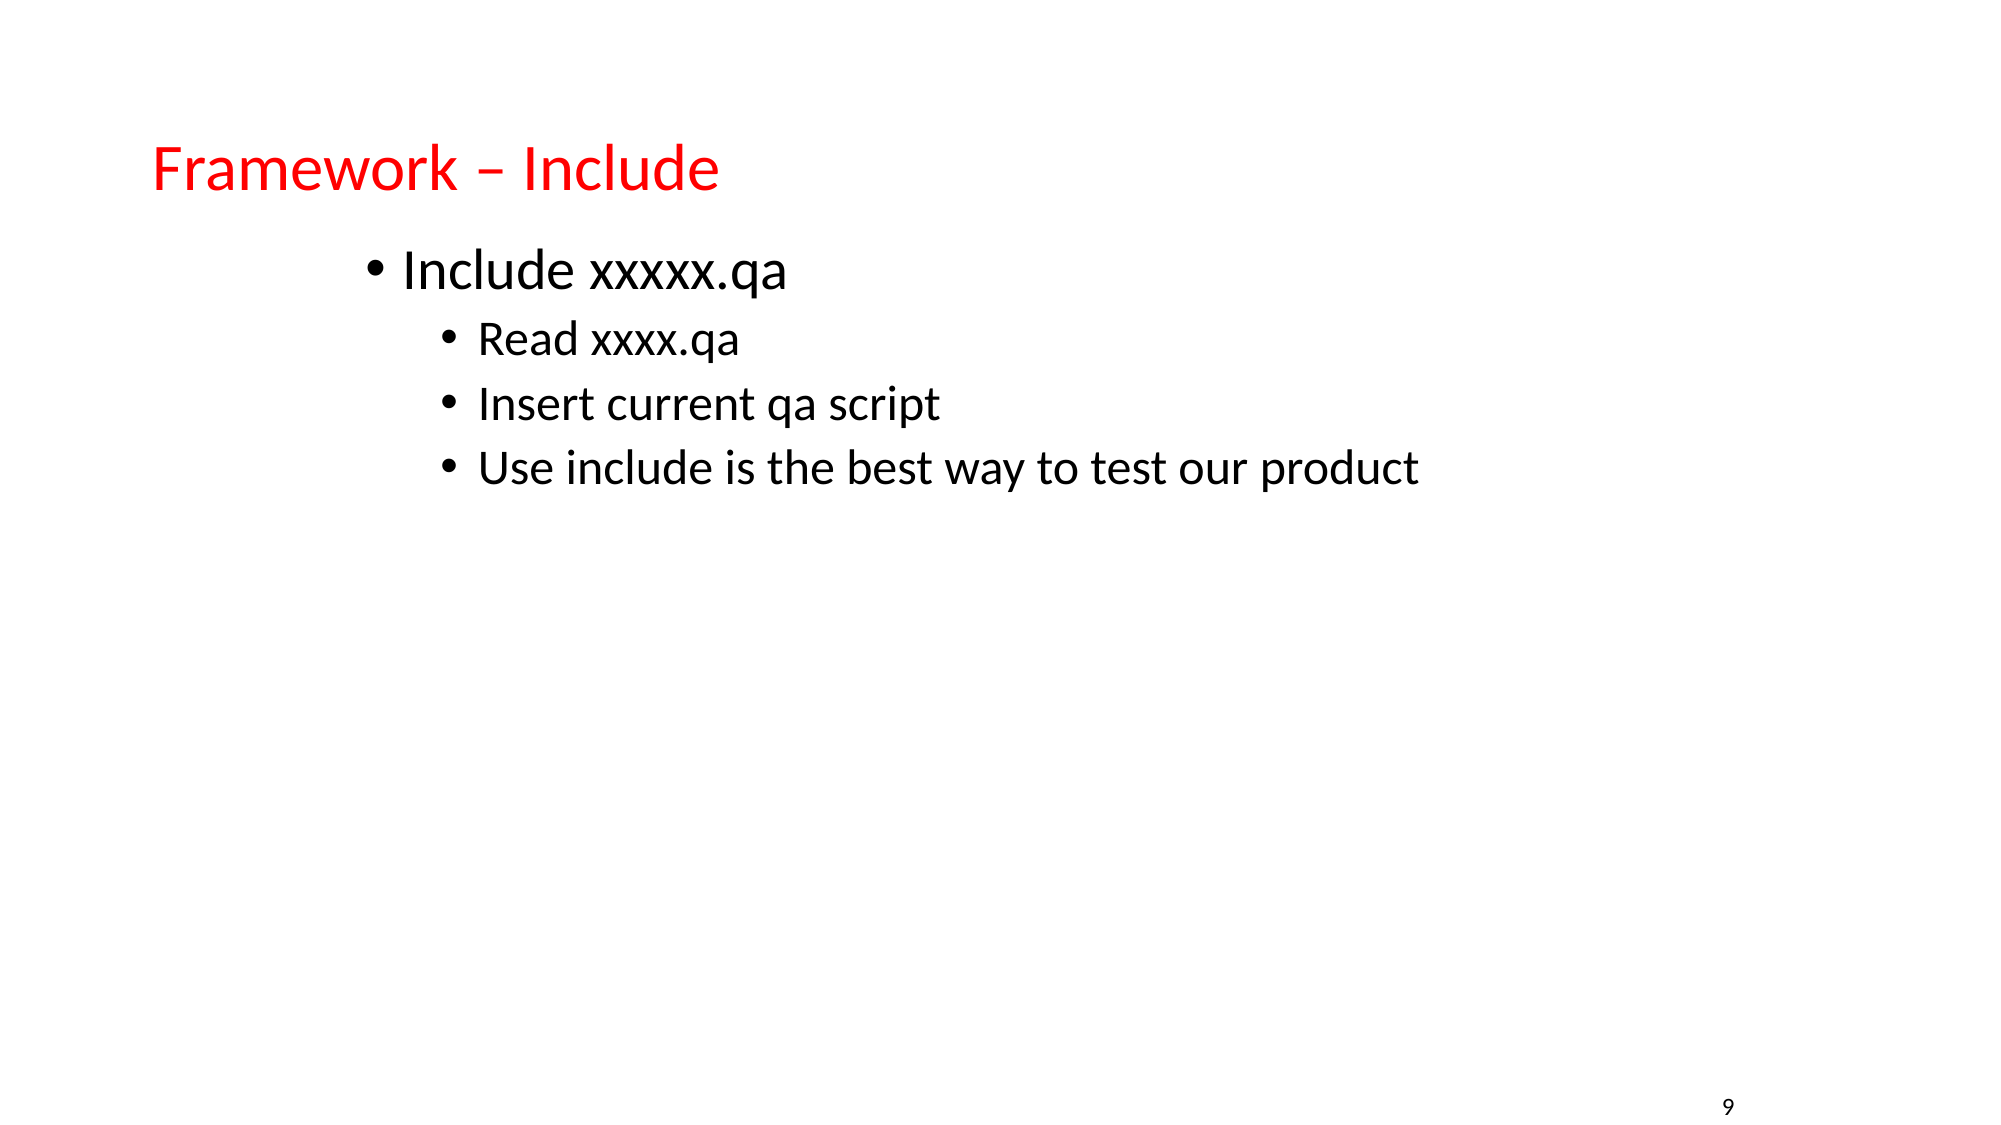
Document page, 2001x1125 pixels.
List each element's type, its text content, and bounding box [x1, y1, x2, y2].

title Framework – Include [137, 59, 1863, 278]
slide_number 9 [1399, 1087, 1750, 1123]
list Include xxxxx.qa Read xxxx.qa Insert current qa script Use include is the best way to test our product [350, 231, 1544, 1011]
